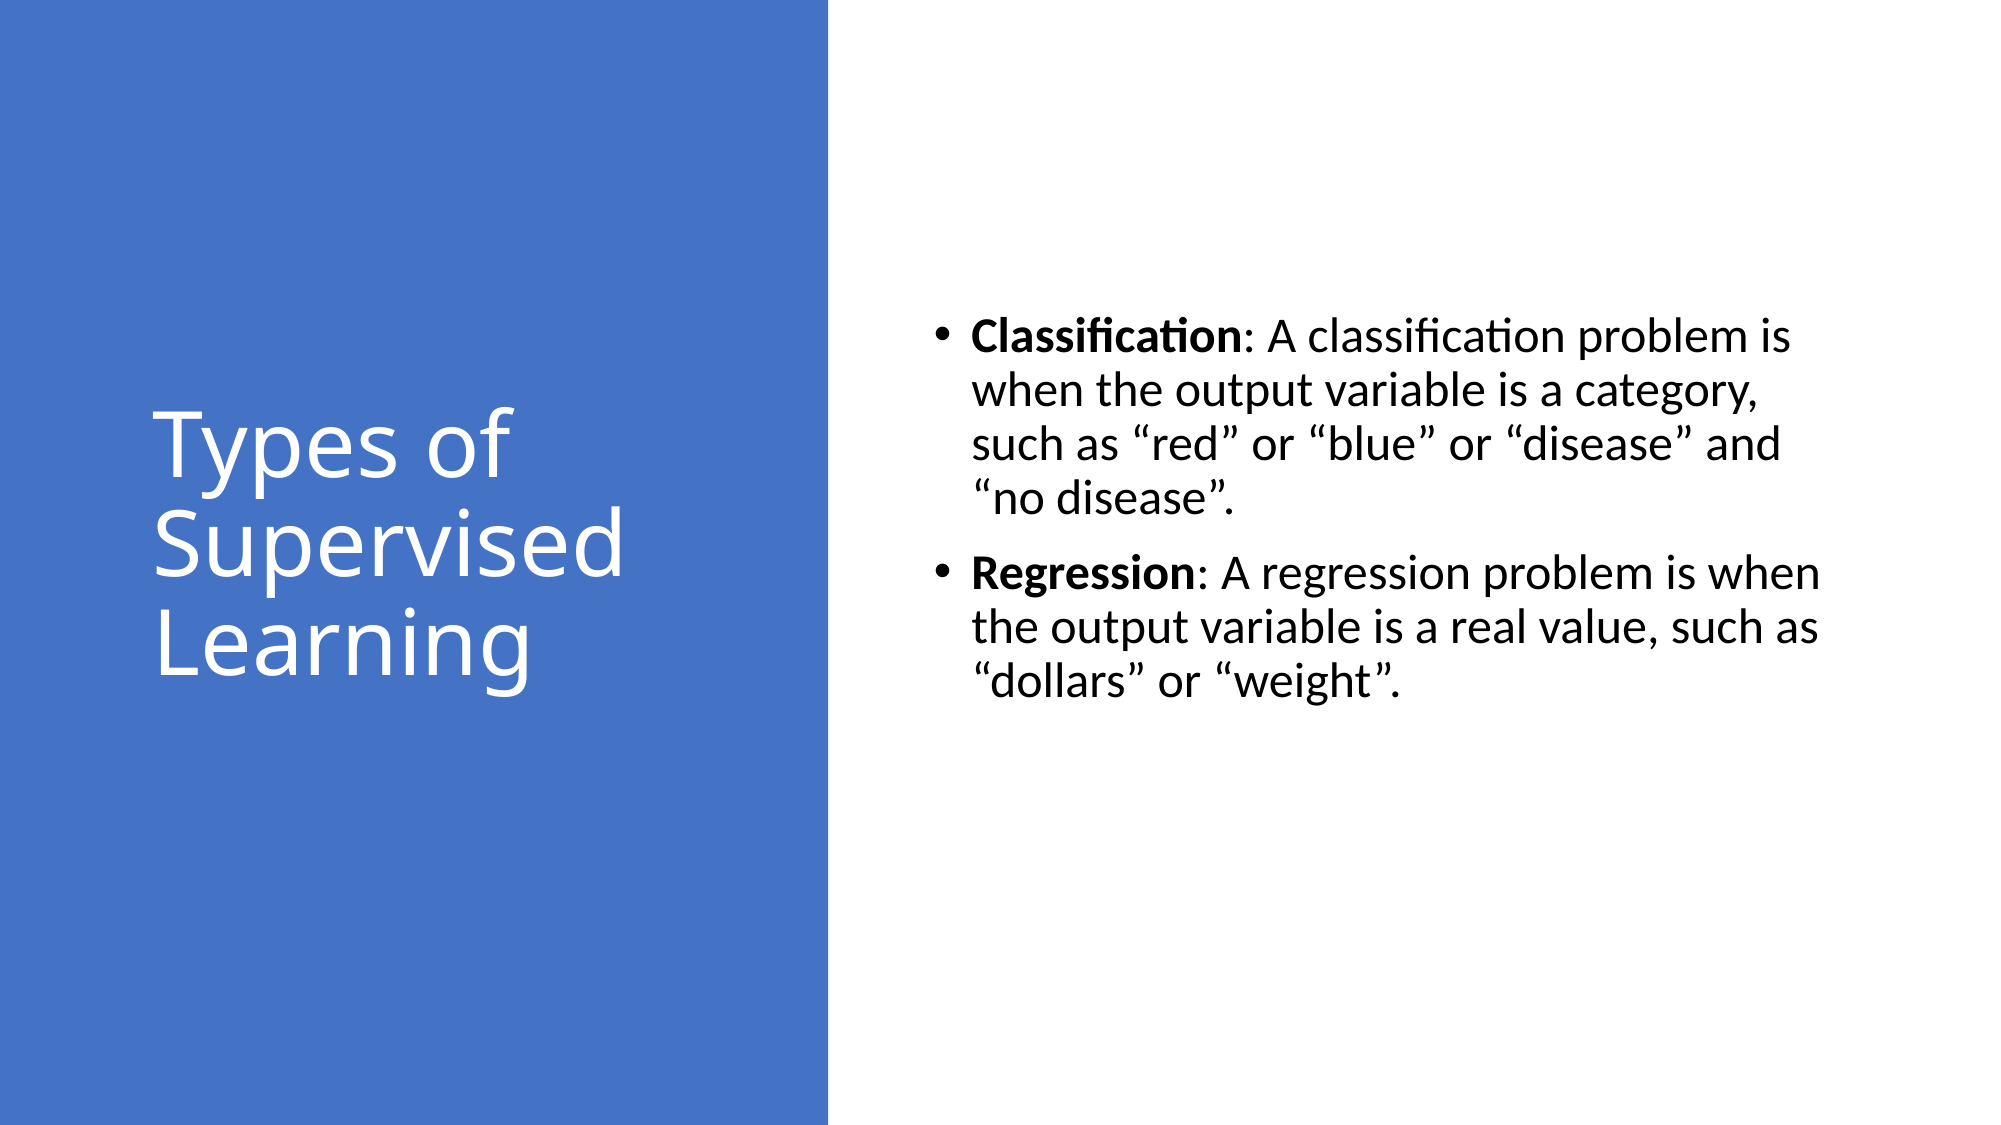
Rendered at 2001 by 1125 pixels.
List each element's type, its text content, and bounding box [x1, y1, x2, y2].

text_box [0, 0, 829, 1125]
list Classification: A classification problem is when the output variable is a category, such as “red” or “blue” or “disease” and “no disease”. Regression: A regression problem is when the output variable is a real value, such as “dollars” or “weight”. [918, 102, 1863, 991]
title Types of Supervised Learning [137, 102, 756, 991]
